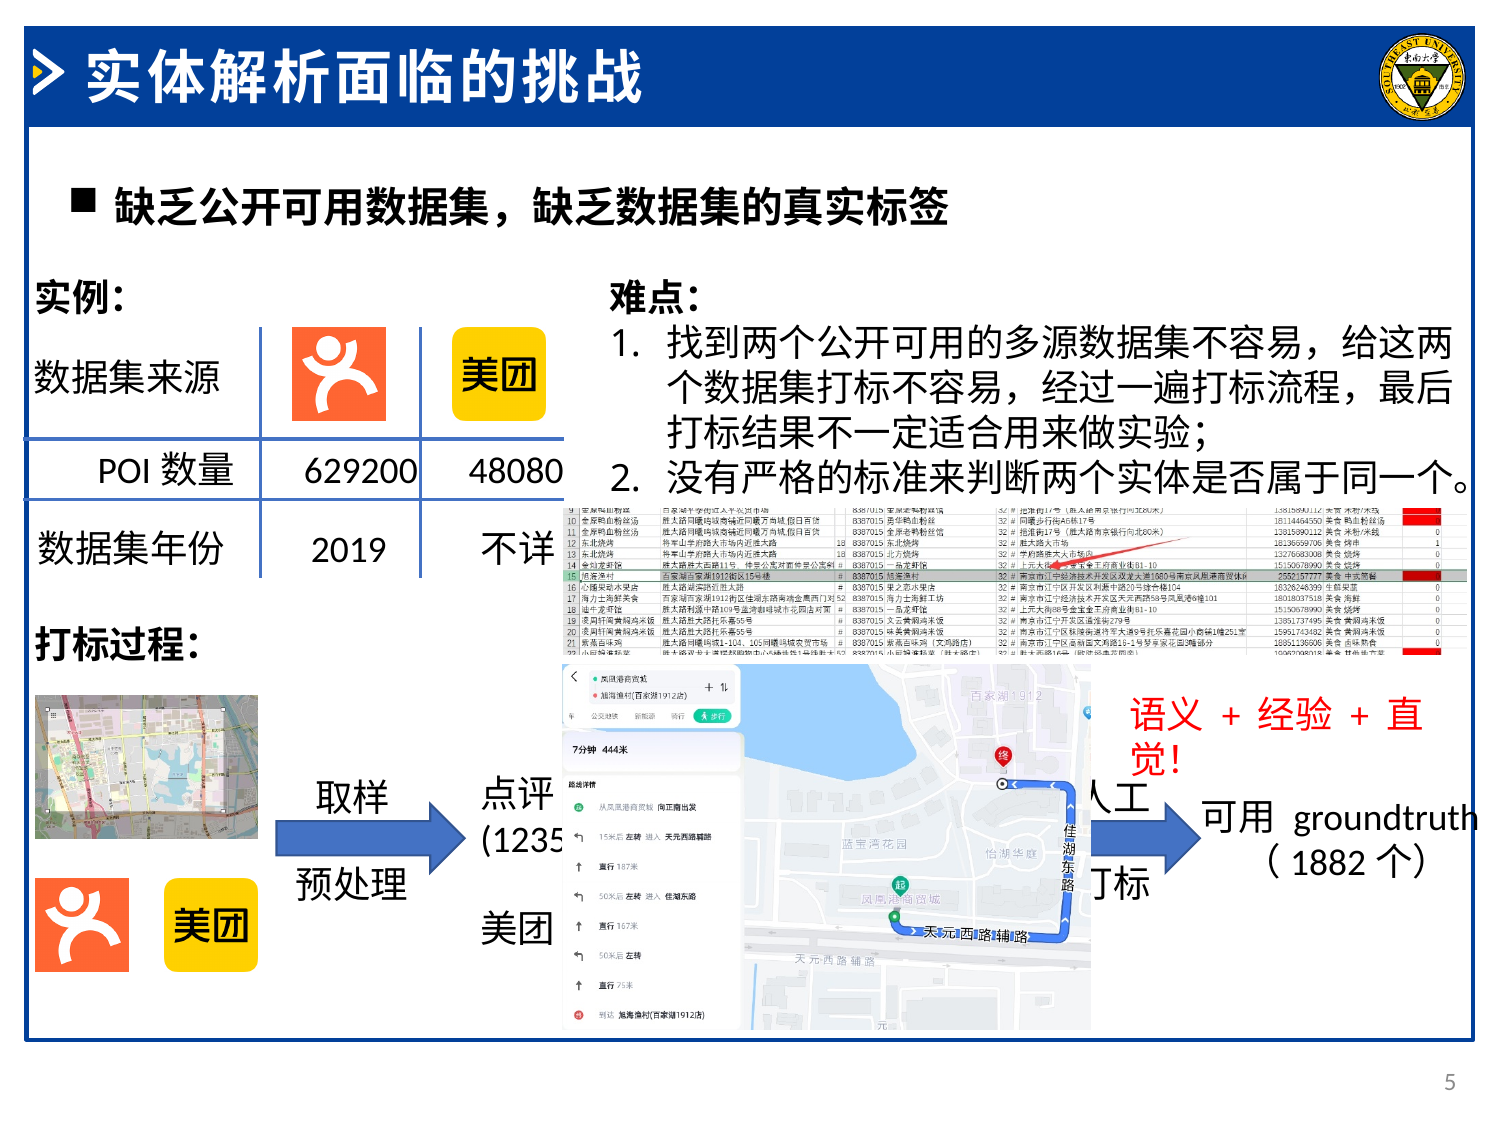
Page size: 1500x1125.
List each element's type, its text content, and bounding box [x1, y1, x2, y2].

text_box 缺乏公开可用数据集，缺乏数据集的真实标签 [53, 148, 965, 238]
picture [1378, 33, 1467, 121]
slide_number 5 [1382, 1051, 1472, 1111]
text_box 实体解析面临的挑战 [70, 32, 943, 118]
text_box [20, 613, 1500, 972]
text_box 难点： 找到两个公开可用的多源数据集不容易，给这两个数据集打标不容易，经过一遍打标流程，最后打标结果不一定适合用来做实验； 没有严格的标准来判断两个实体是否属于同一个。 [706, 266, 1492, 613]
picture [563, 508, 1467, 655]
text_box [18, 266, 706, 578]
picture [562, 663, 1091, 1031]
